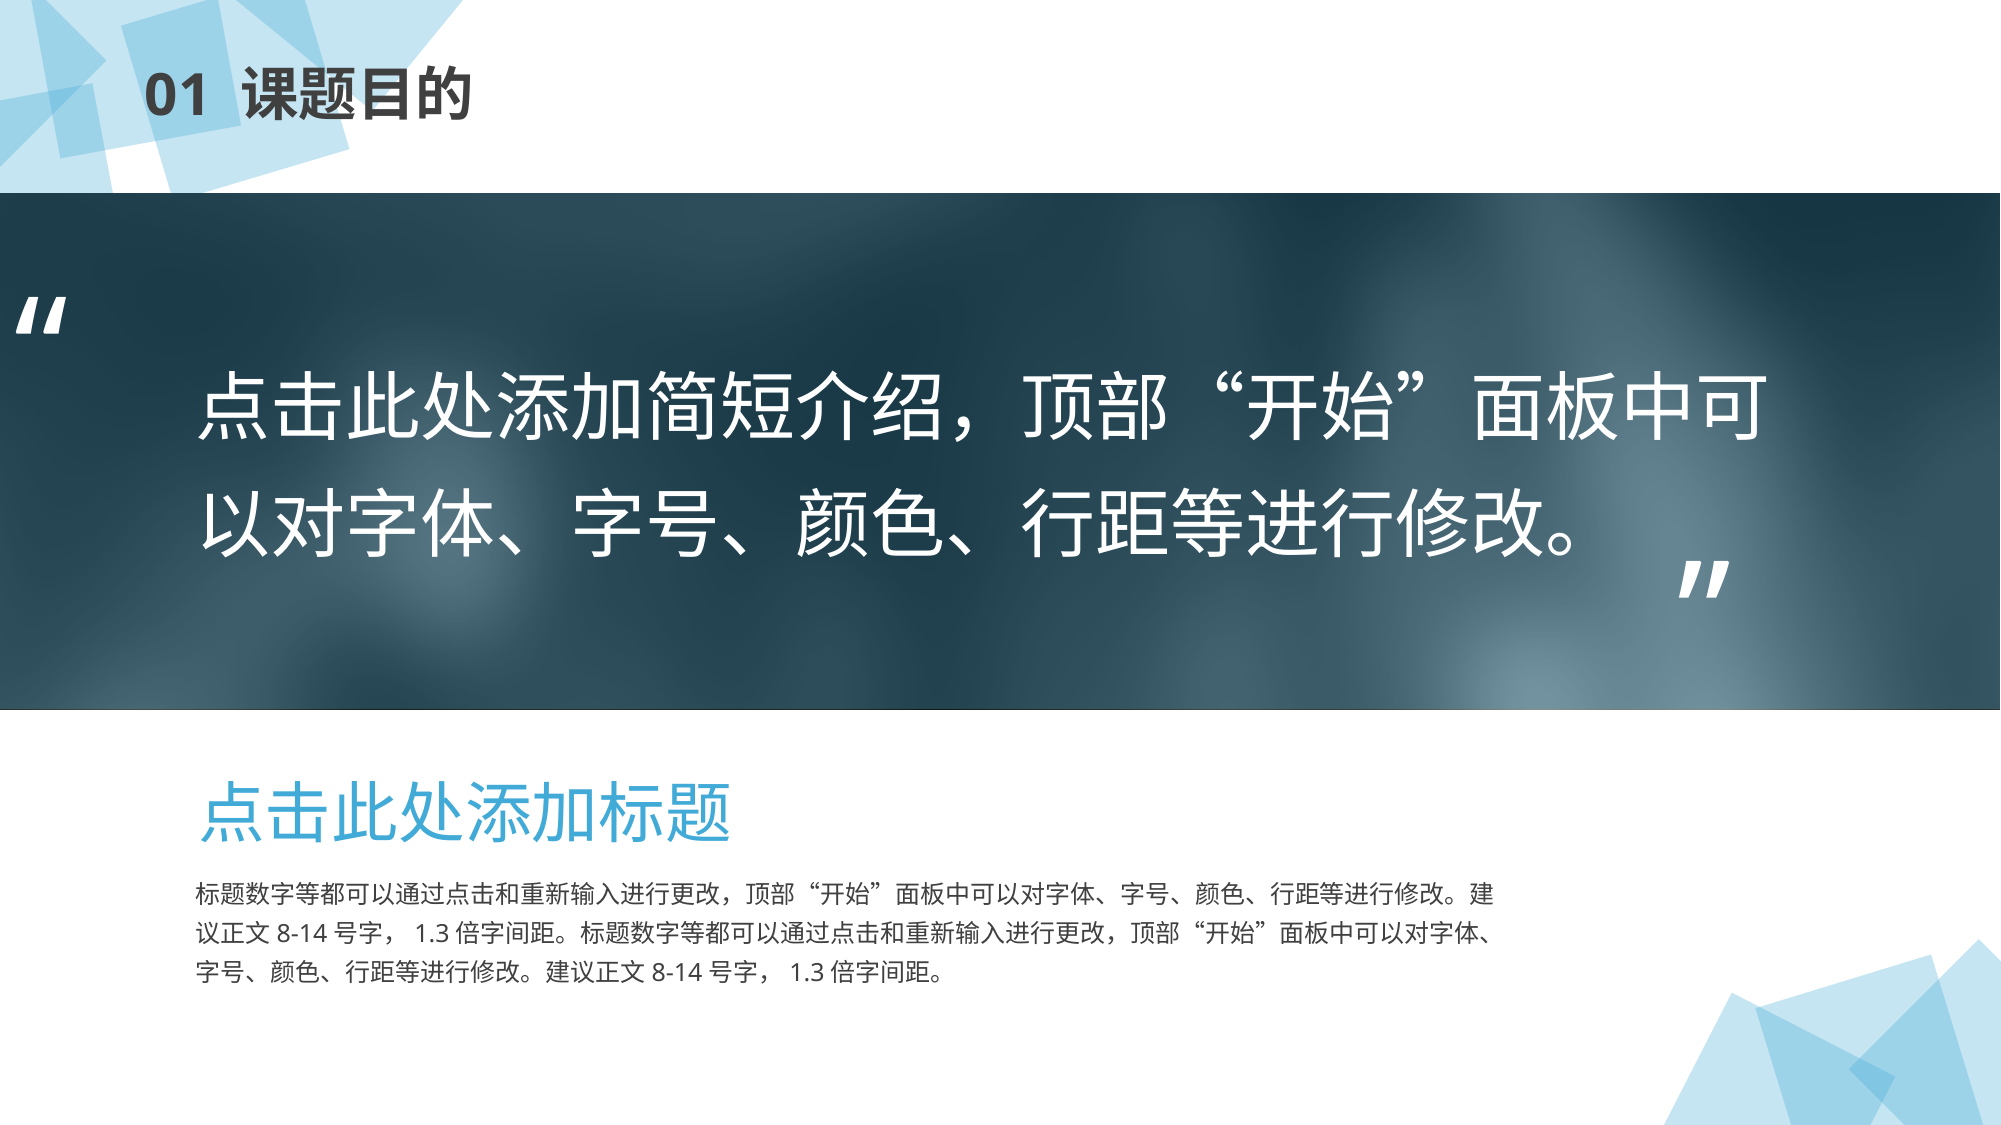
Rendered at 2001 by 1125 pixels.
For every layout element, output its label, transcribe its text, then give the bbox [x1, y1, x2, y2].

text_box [0, 193, 2000, 709]
text_box 点击此处添加标题 [183, 762, 748, 858]
list 01 课题目的 [129, 59, 714, 134]
text_box 标题数字等都可以通过点击和重新输入进行更改，顶部“开始”面板中可以对字体、字号、颜色、行距等进行修改。建议正文8-14号字，1.3倍字间距。标题数字等都可以通过点击和重新输入进行更改，顶部“开始”面板中可以对字体、字号、颜色、行距等进行修改。建议正文8-14号字，1.3倍字间距。 [181, 861, 1523, 994]
